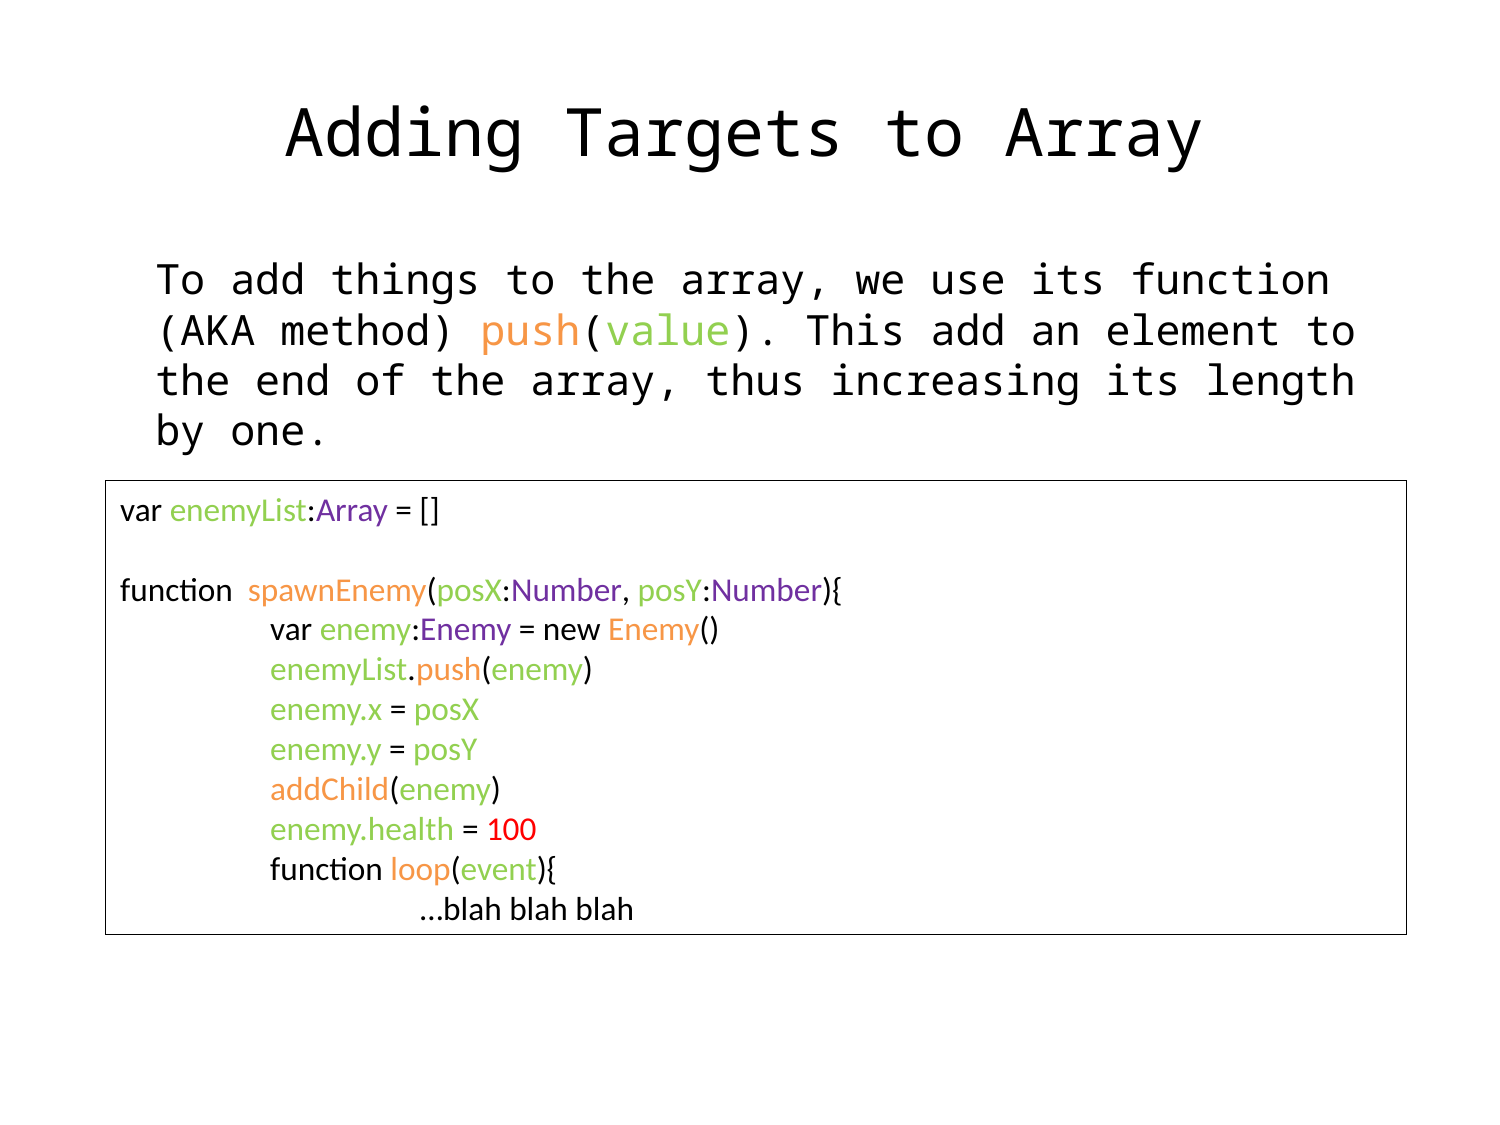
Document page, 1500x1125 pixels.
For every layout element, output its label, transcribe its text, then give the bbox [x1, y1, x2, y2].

text_box To add things to the array, we use its function (AKA method) push(value). This add an element to the end of the array, thus increasing its length by one. [140, 246, 1395, 461]
text_box var enemyList:Array = [] function spawnEnemy(posX:Number, posY:Number){ var enemy:Enemy = new Enemy() enemyList.push(enemy) enemy.x = posX enemy.y = posY addChild(enemy) enemy.health = 100 function loop(event){ …blah blah blah [105, 480, 1407, 935]
text_box Adding Targets to Array [70, 81, 1418, 177]
